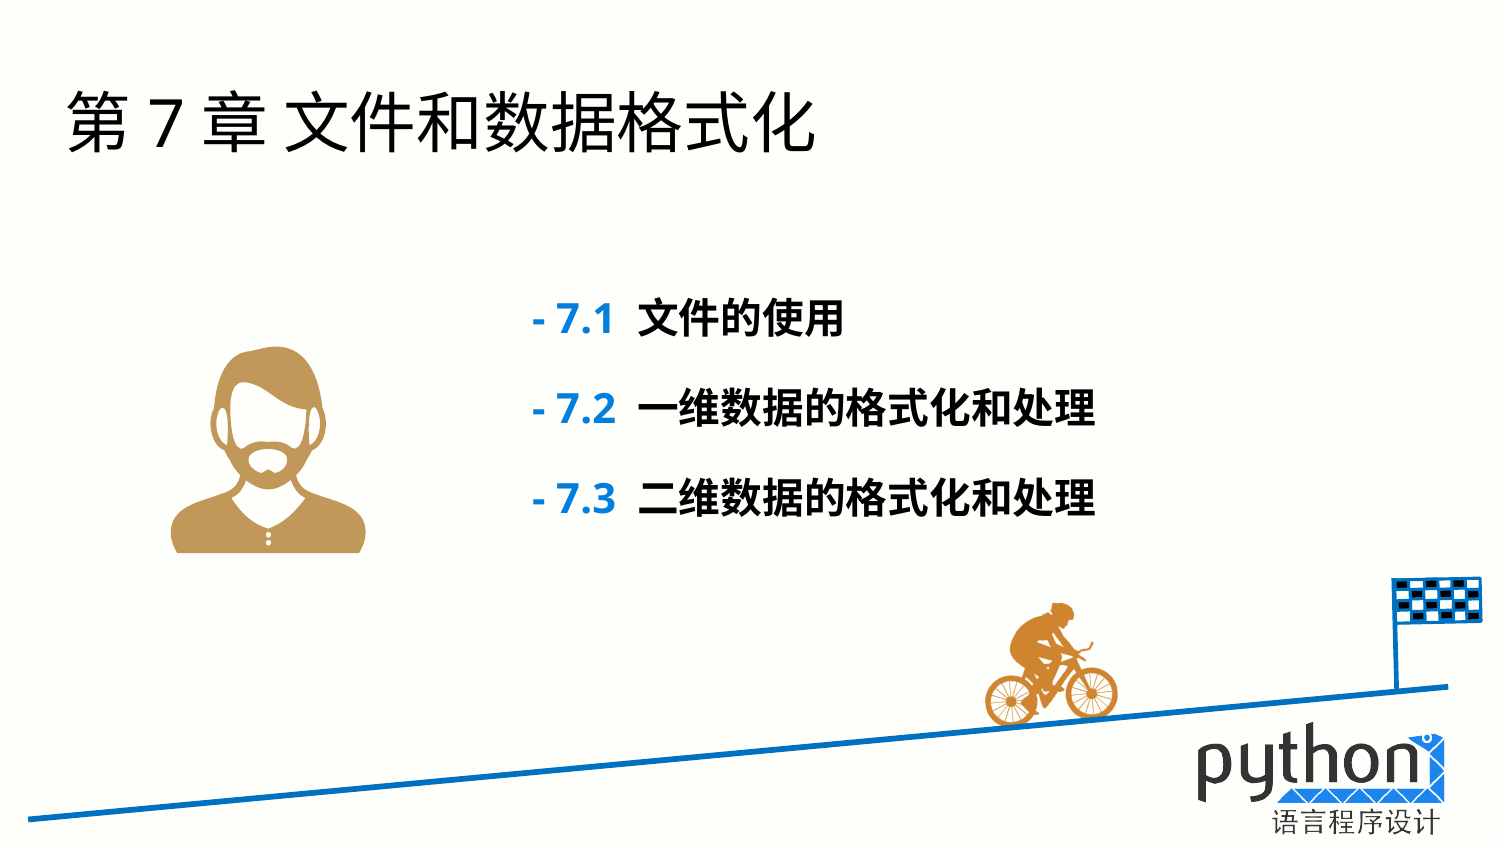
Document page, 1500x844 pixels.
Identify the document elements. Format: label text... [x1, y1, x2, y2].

picture [981, 603, 1115, 674]
text_box - 7.1 文件的使用 - 7.2 一维数据的格式化和处理 - 7.3 二维数据的格式化和处理 [420, 244, 1320, 619]
text_box [170, 346, 366, 554]
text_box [29, 674, 1448, 833]
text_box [1390, 577, 1480, 695]
text_box 第7章 文件和数据格式化 [64, 65, 975, 197]
picture [1188, 709, 1452, 842]
